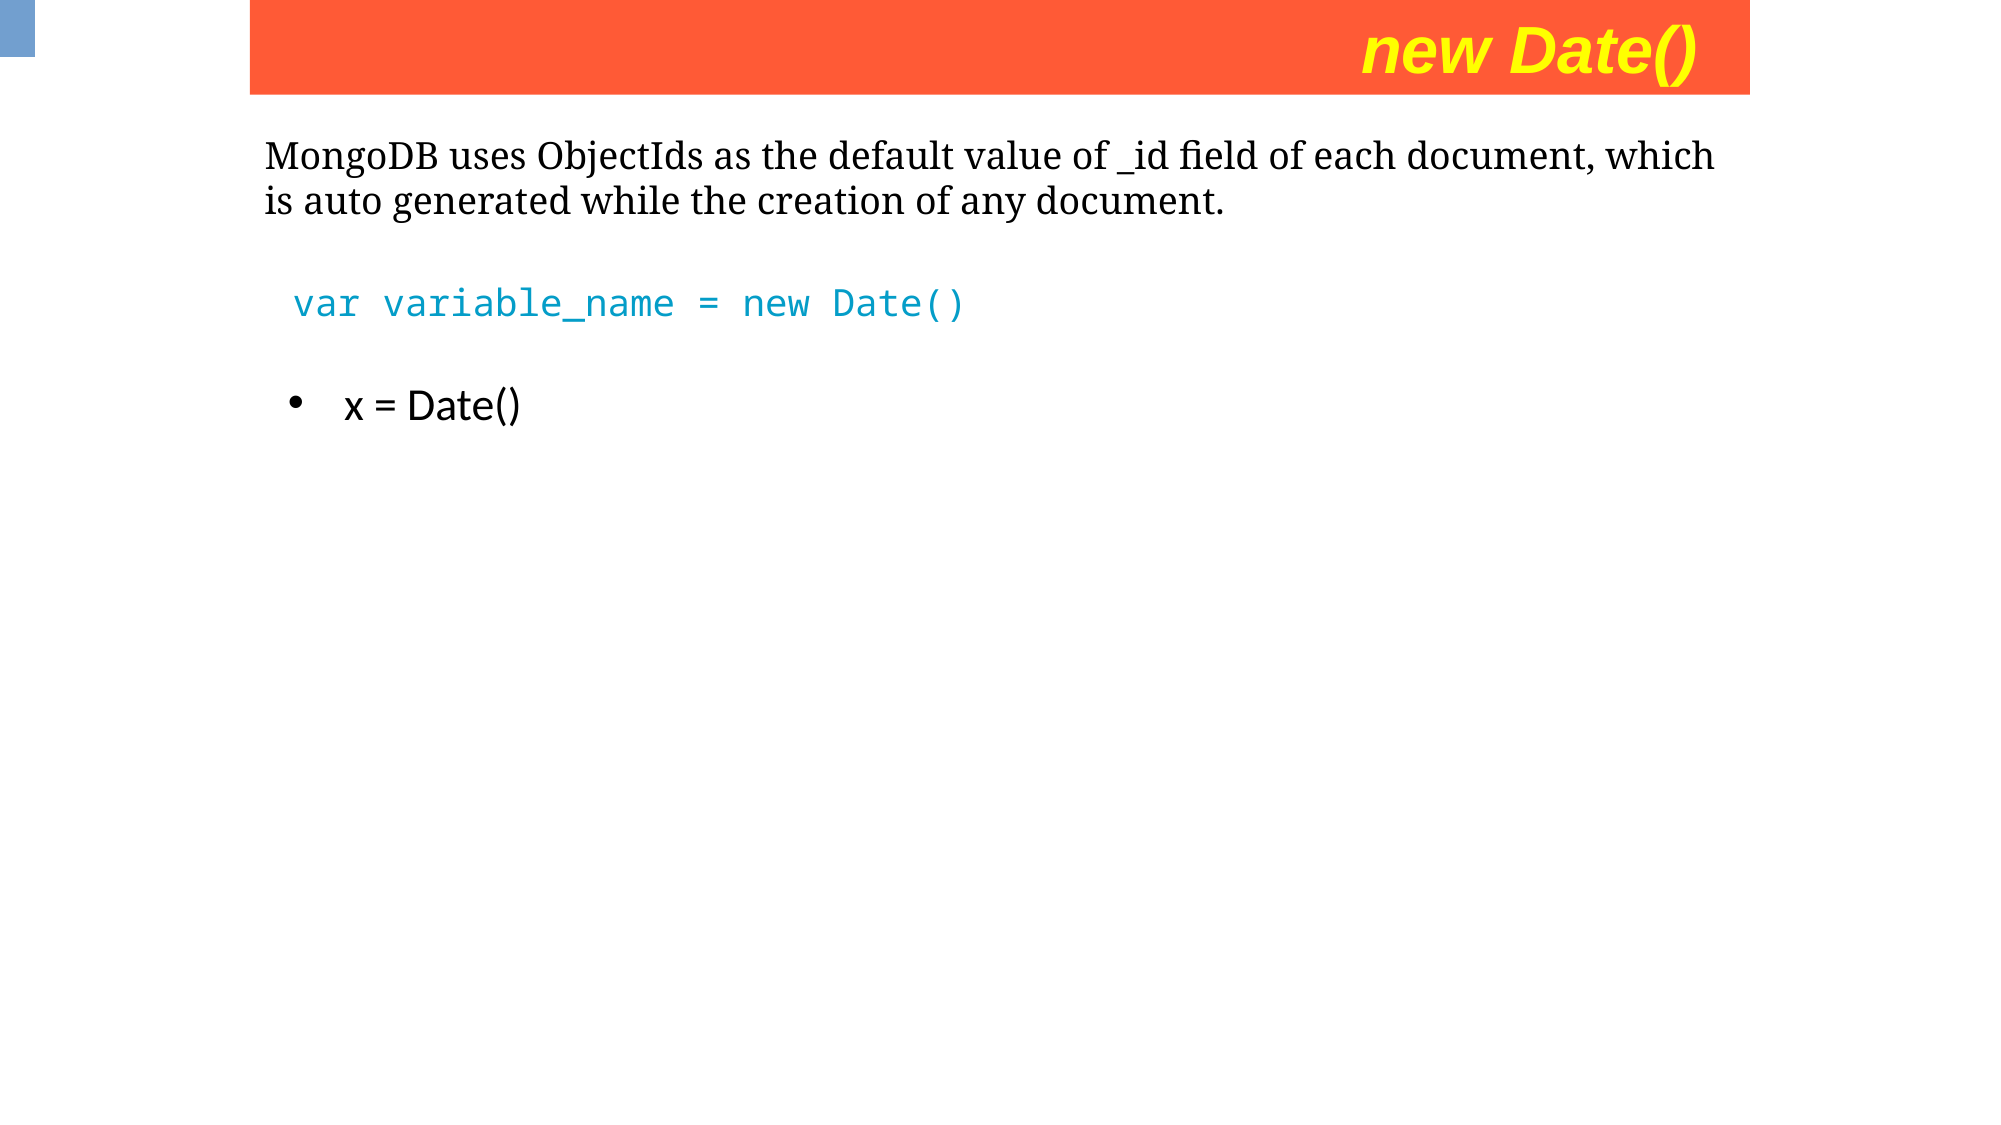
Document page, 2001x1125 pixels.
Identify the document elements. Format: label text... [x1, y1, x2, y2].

text_box new Date() [249, 0, 1750, 95]
text_box x = Date() [273, 366, 1721, 437]
text_box var variable_name = new Date() [277, 272, 1721, 332]
text_box MongoDB uses ObjectIds as the default value of _id field of each document, which is auto generated while the creation of any document. [249, 124, 1750, 230]
